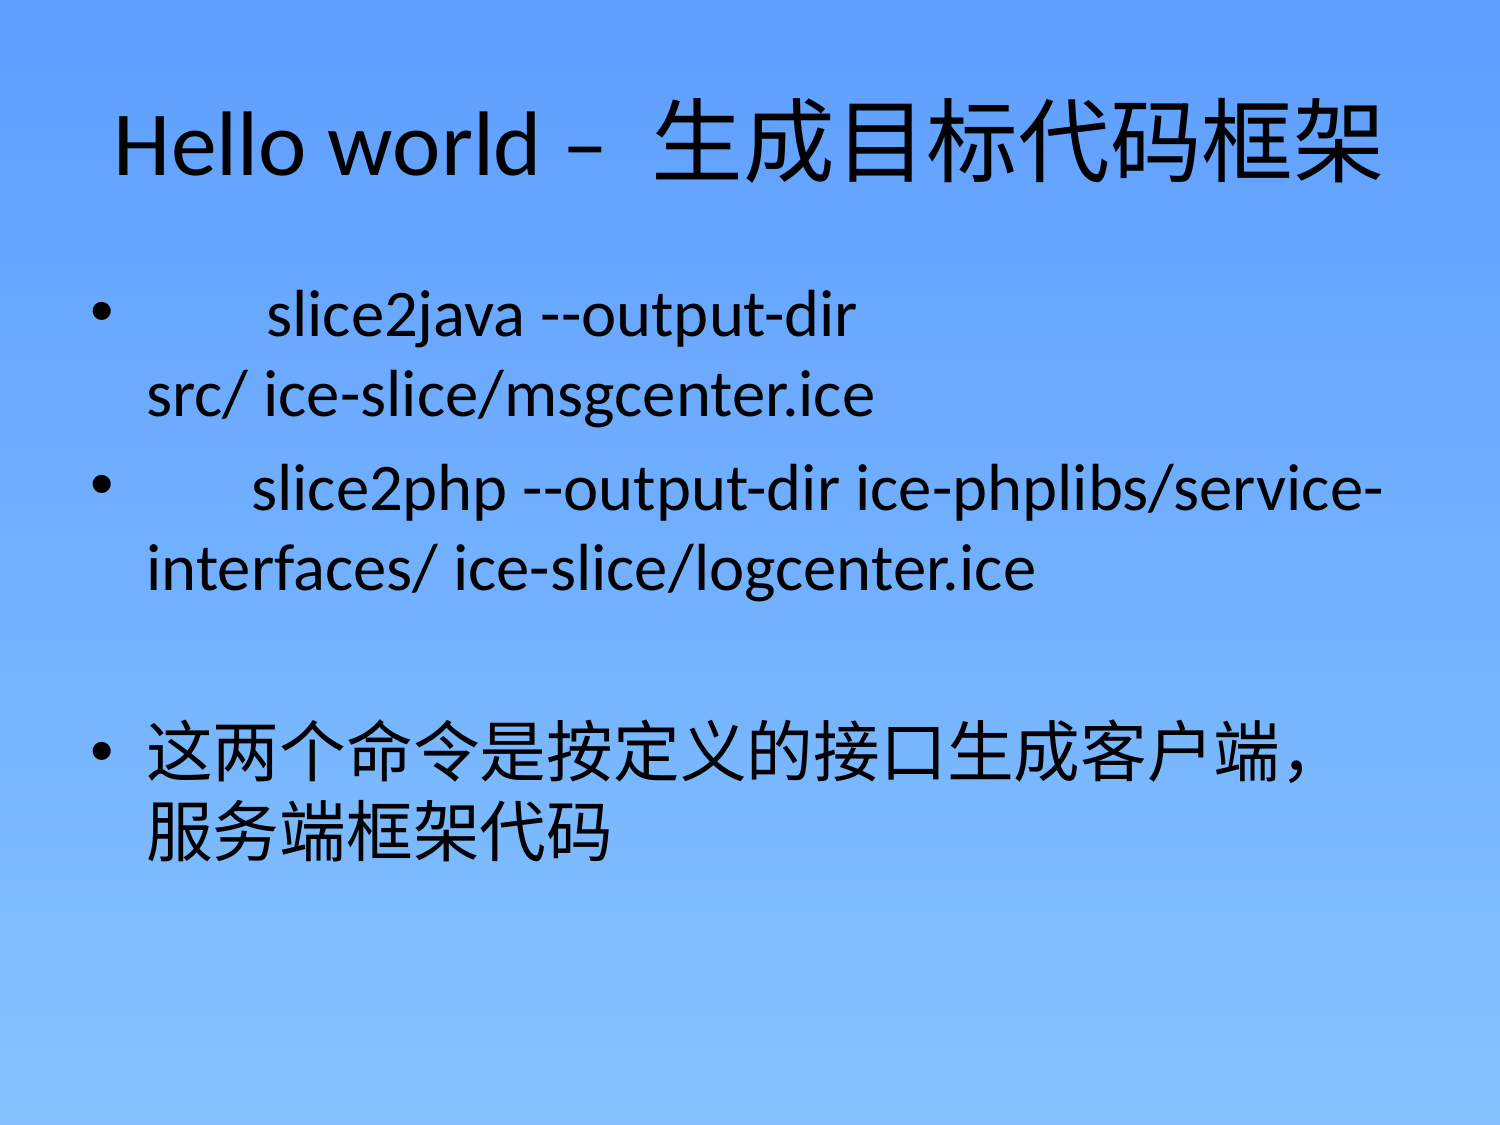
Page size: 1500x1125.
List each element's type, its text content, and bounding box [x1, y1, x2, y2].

list slice2java --output-dir src/ ice-slice/msgcenter.ice slice2php --output-dir ice-phplibs/service-interfaces/ ice-slice/logcenter.ice 这两个命令是按定义的接口生成客户端，服务端框架代码 [75, 262, 1425, 1005]
title Hello world – 生成目标代码框架 [75, 45, 1425, 233]
